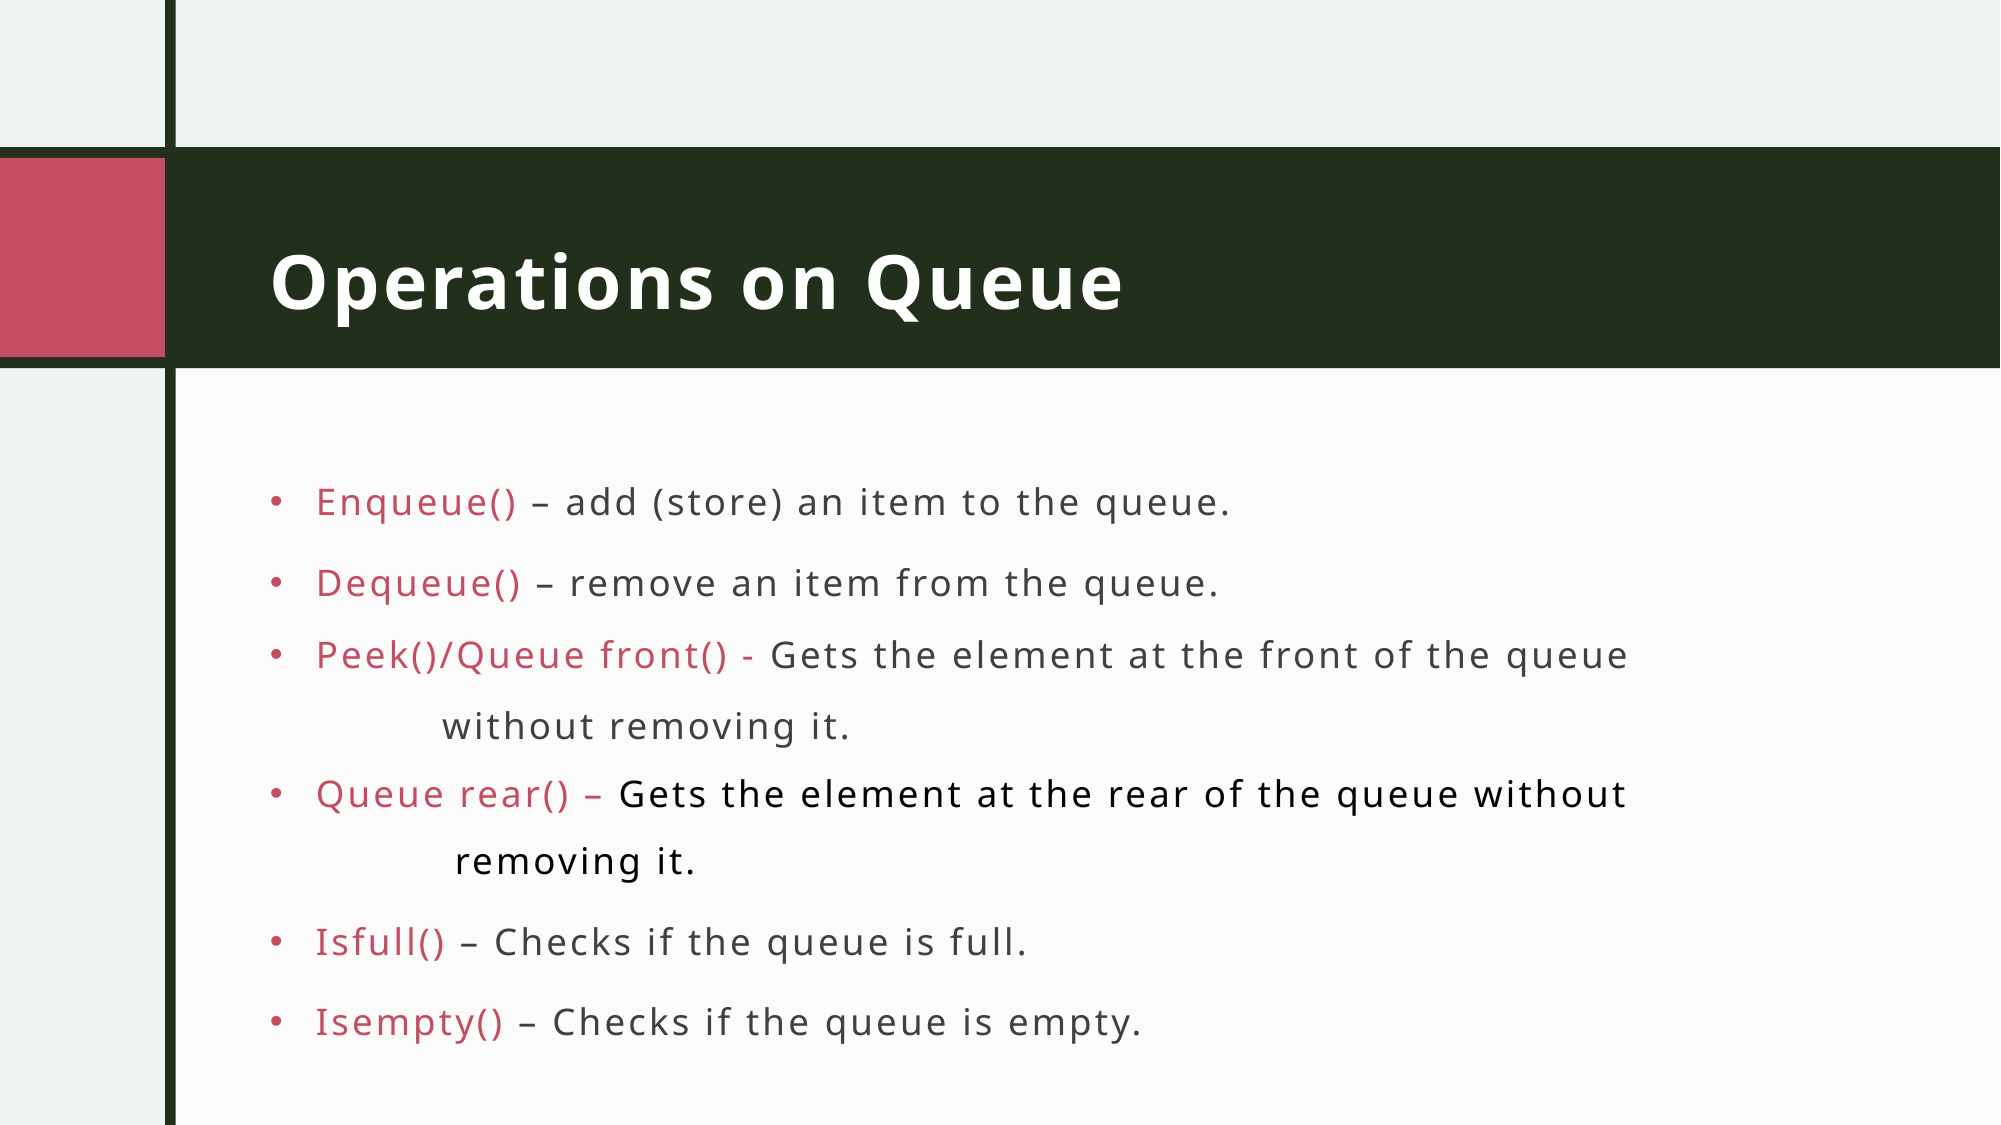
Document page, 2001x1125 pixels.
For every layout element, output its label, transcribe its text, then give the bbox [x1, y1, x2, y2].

text_box [0, 0, 164, 146]
text_box [0, 369, 164, 1125]
list Enqueue() – add (store) an item to the queue. Dequeue() – remove an item from the queue. Peek()/Queue front() - Gets the element at the front of the queue without removing it. Queue rear() – Gets the element at the rear of the queue without removing it. Isfull() – Checks if the queue is full. Isempty() – Checks if the queue is empty. [251, 443, 1932, 1062]
text_box [177, 146, 2000, 369]
text_box [177, 0, 2000, 146]
text_box [0, 157, 164, 358]
text_box [0, 358, 164, 369]
text_box [164, 0, 177, 1125]
text_box [0, 146, 164, 157]
title Operations on Queue [251, 171, 1895, 341]
text_box [177, 369, 2000, 1125]
